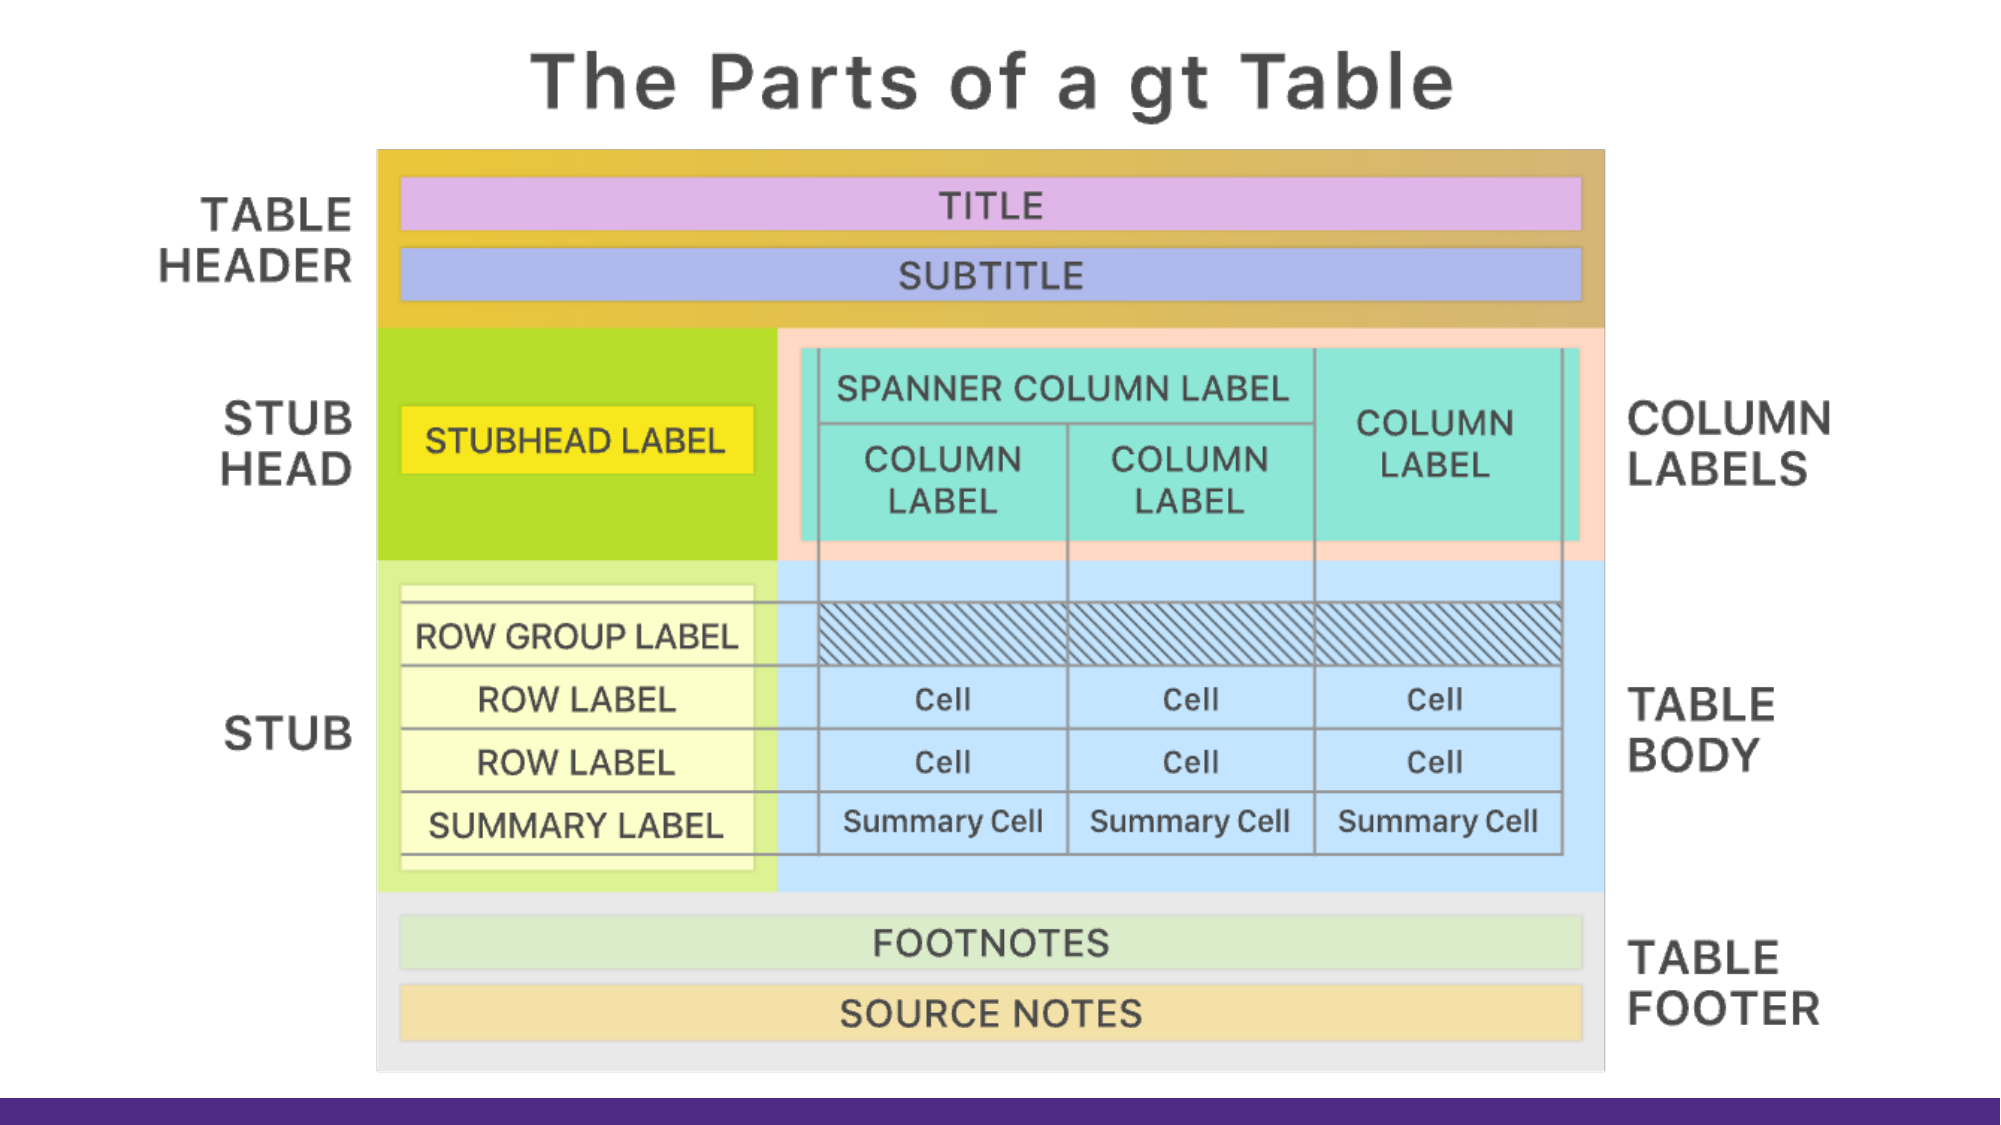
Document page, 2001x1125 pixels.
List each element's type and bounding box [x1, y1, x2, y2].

list [101, 0, 1899, 1125]
